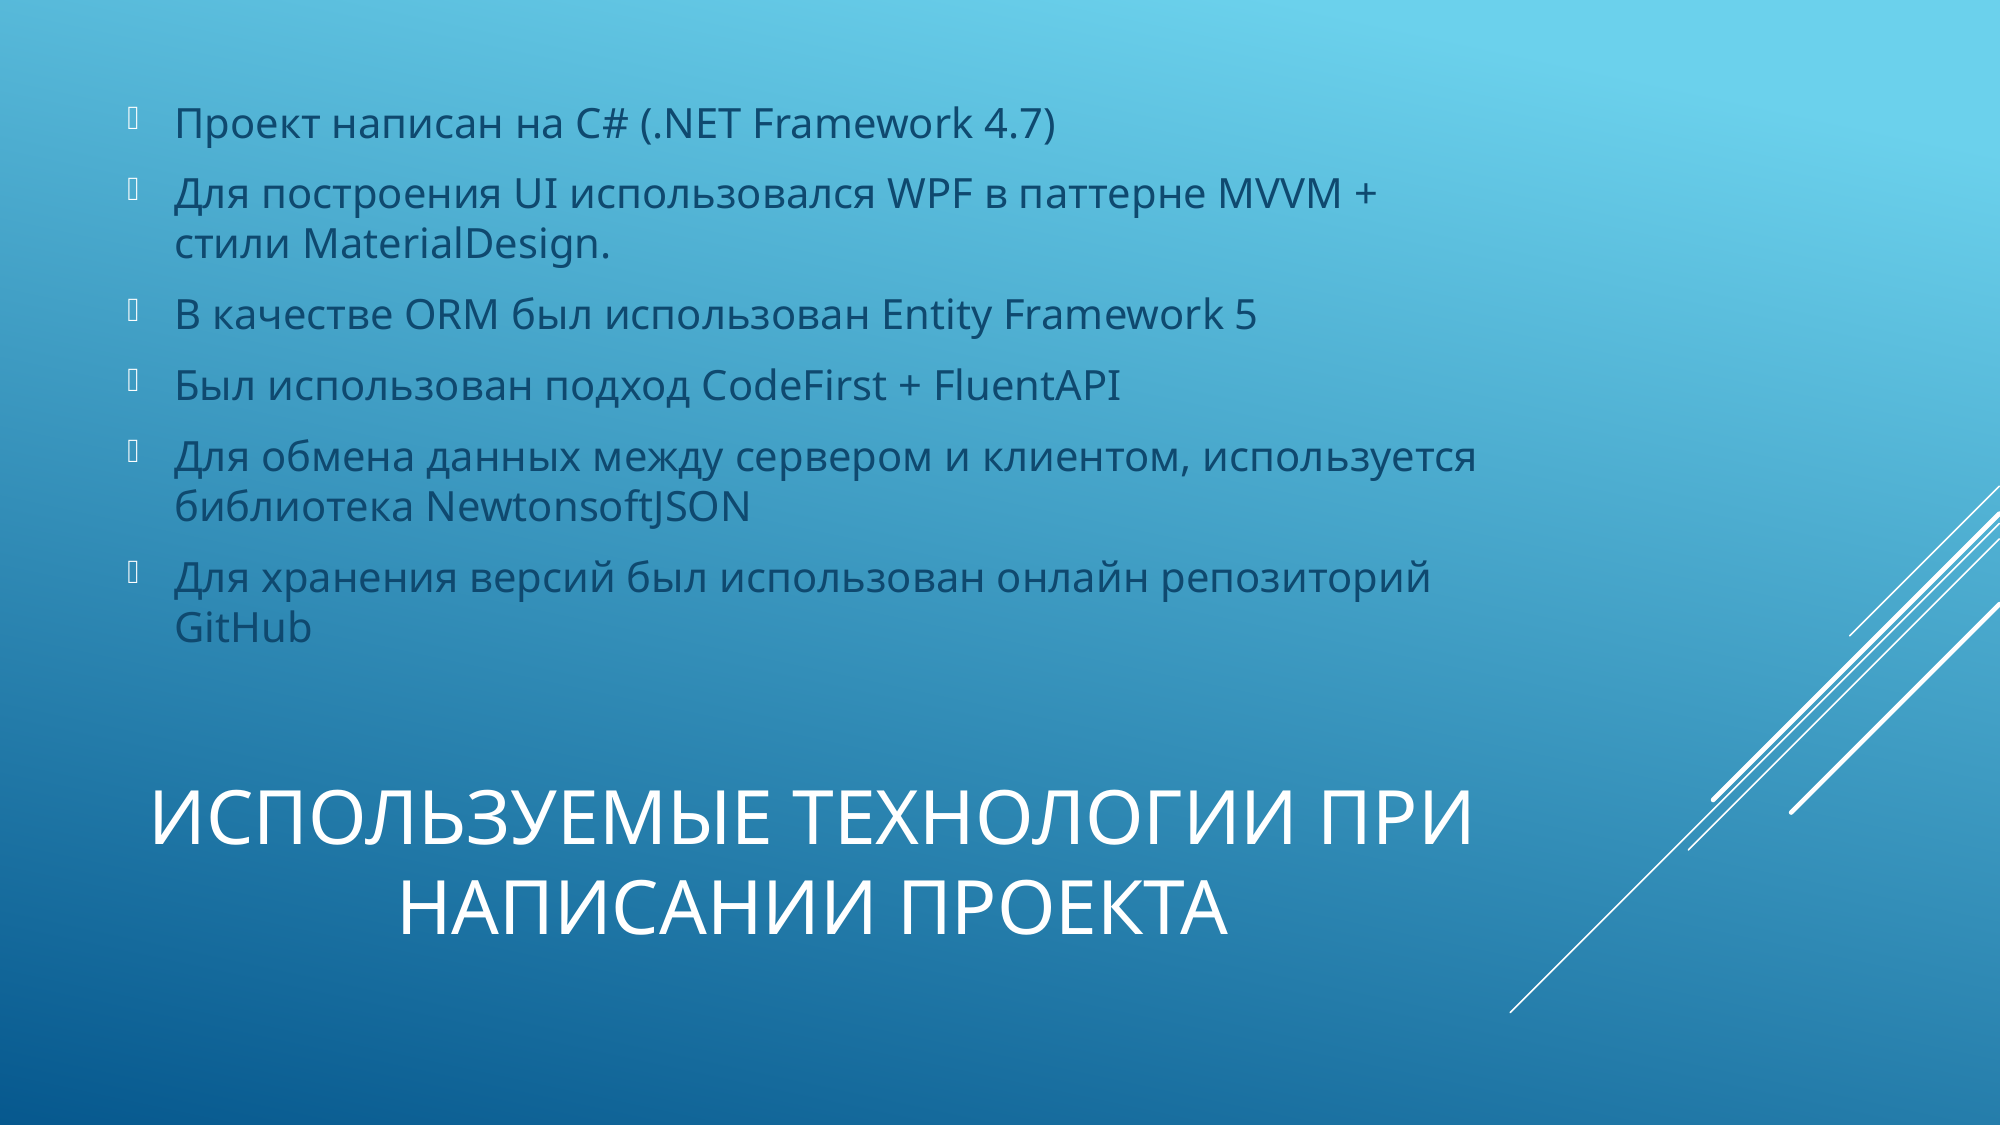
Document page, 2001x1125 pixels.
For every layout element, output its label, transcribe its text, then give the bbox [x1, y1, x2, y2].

list Проект написан на C# (.NET Framework 4.7) Для построения UI использовался WPF в паттерне MVVM + стили MaterialDesign. В качестве ORM был использован Entity Framework 5 Был использован подход CodeFirst + FluentAPI Для обмена данных между сервером и клиентом, используется библиотека NewtonsoftJSON Для хранения версий был использован онлайн репозиторий GitHub [112, 112, 1513, 706]
title Используемые технологии при написании проекта [112, 736, 1513, 984]
